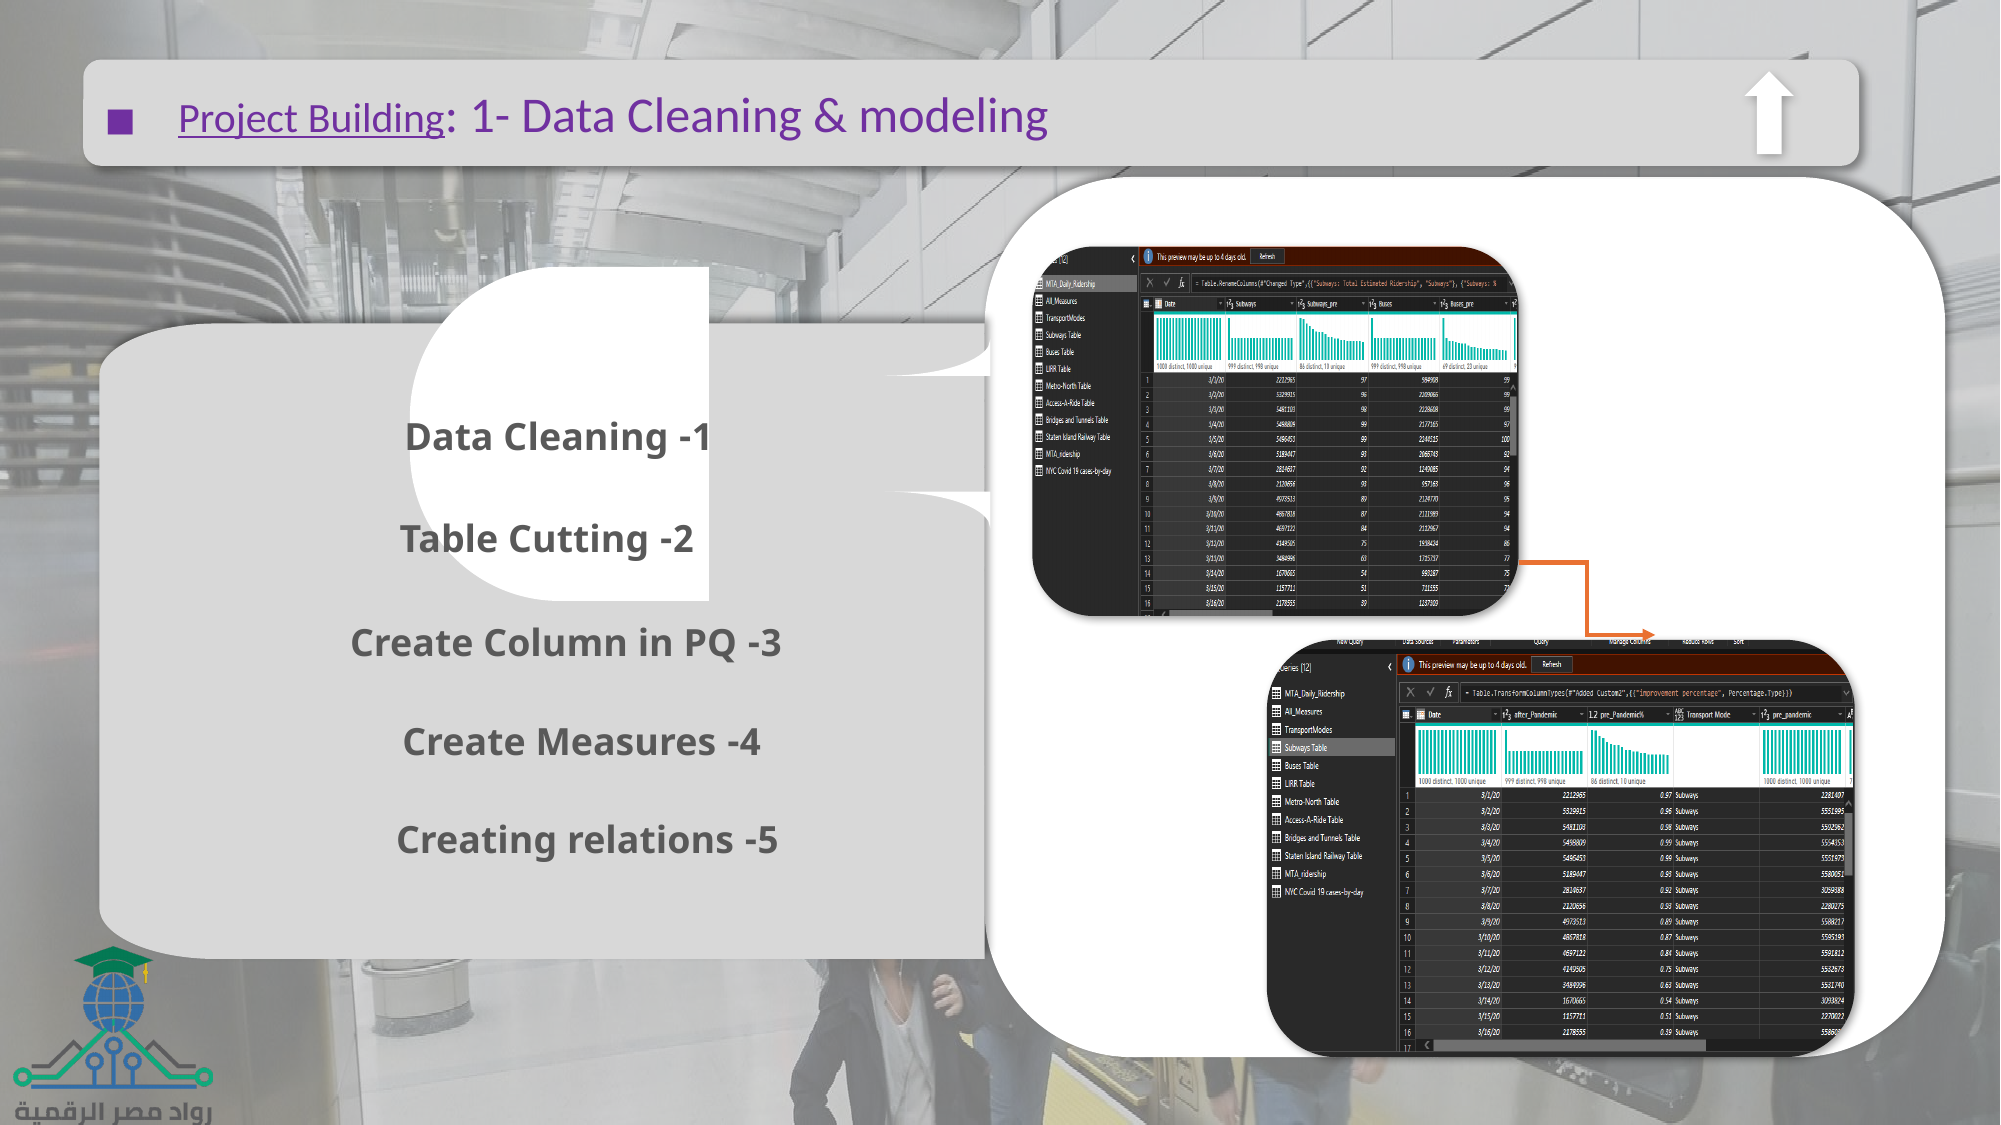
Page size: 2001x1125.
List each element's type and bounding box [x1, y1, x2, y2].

text_box [128, 338, 991, 529]
text_box [1032, 246, 1856, 1058]
picture [0, 0, 2000, 1125]
text_box [135, 404, 977, 870]
